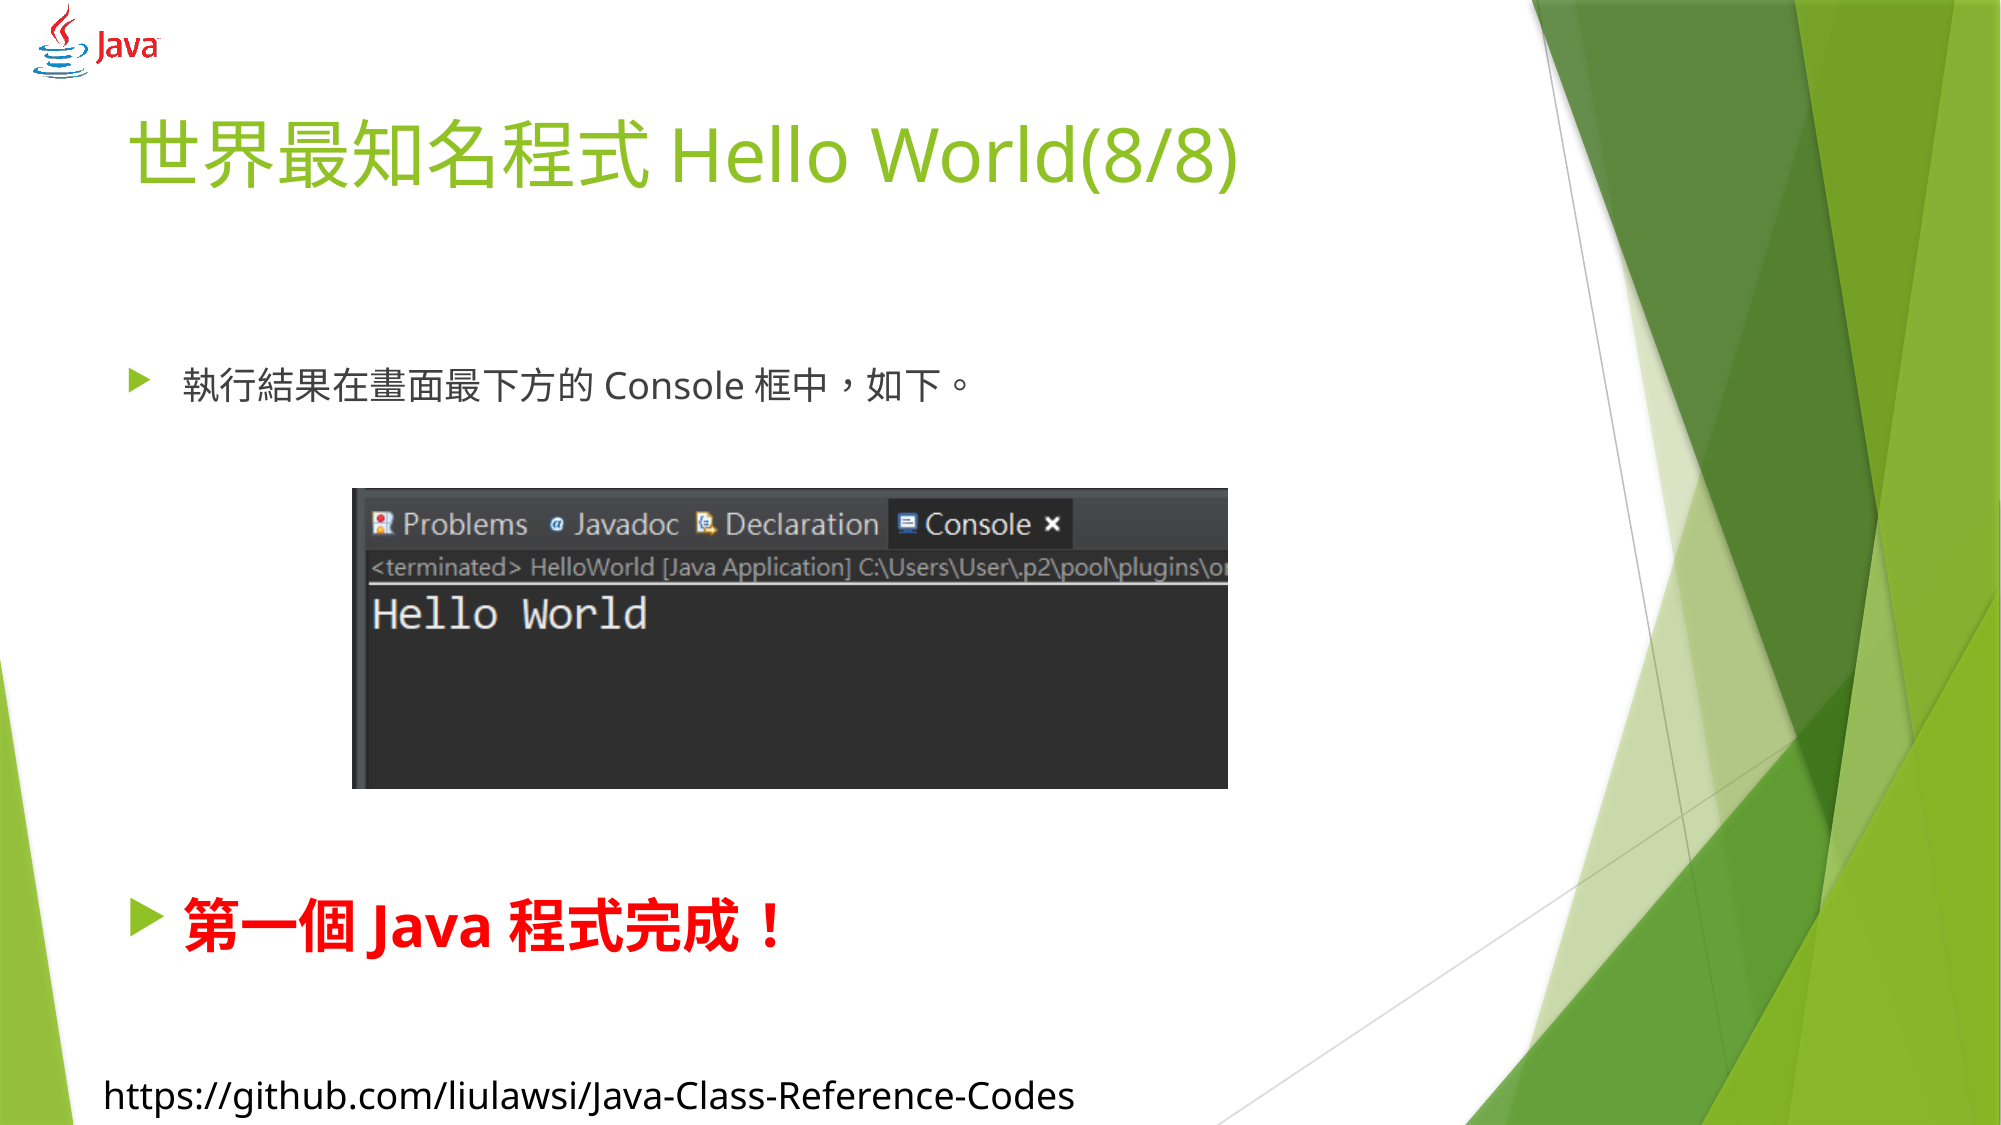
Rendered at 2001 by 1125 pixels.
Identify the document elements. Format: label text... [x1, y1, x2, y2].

picture [27, 1, 165, 79]
title 世界最知名程式Hello World(8/8) [111, 99, 1522, 317]
list 執行結果在畫面最下方的Console框中，如下。 第一個Java程式完成！ [111, 354, 1522, 992]
picture [351, 487, 1228, 789]
